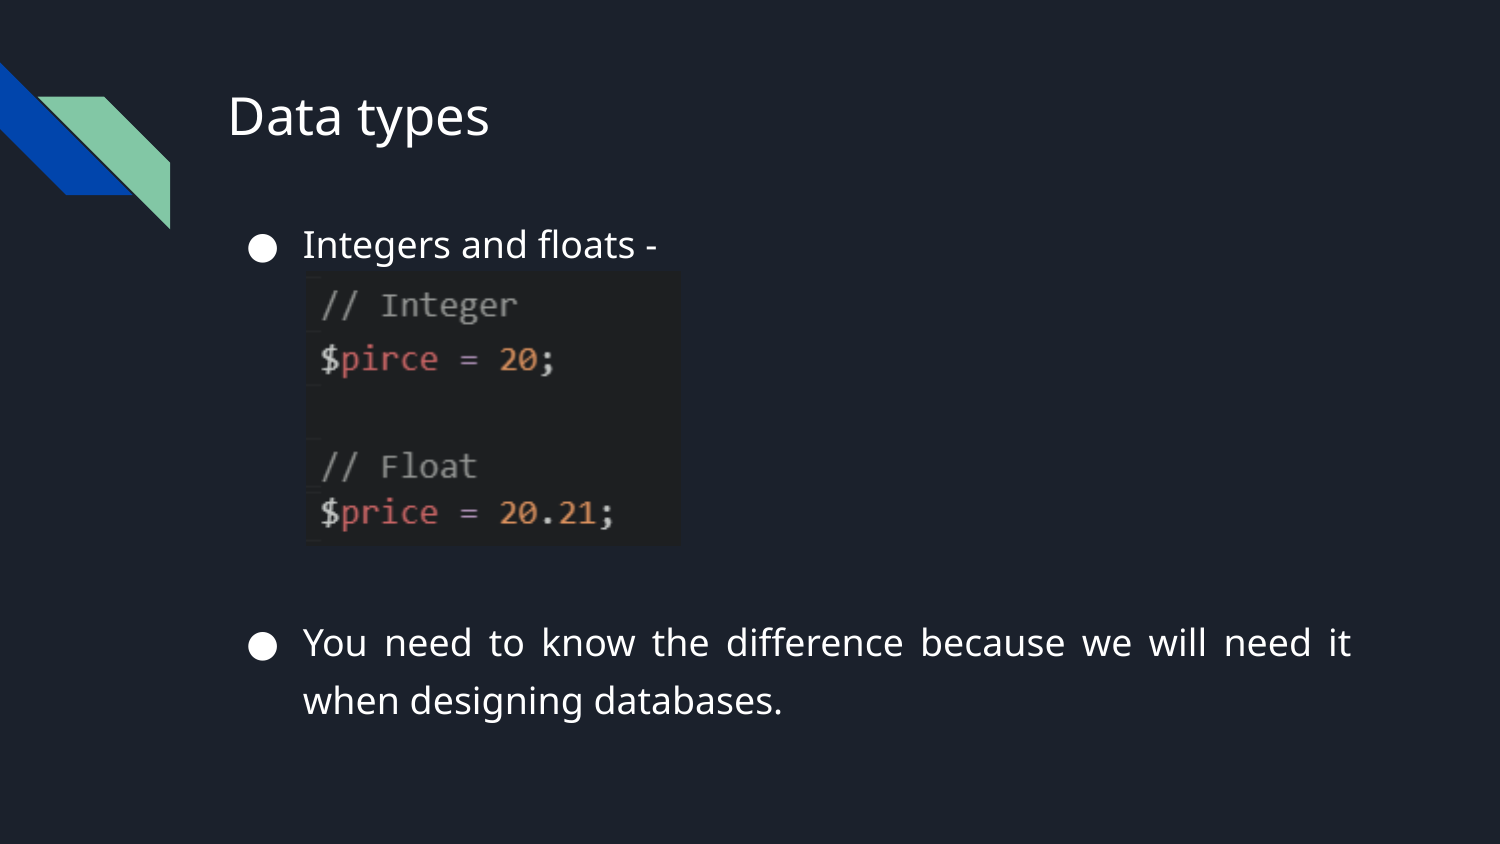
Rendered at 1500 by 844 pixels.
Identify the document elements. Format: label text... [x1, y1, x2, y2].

list Integers and floats - You need to know the difference because we will need it when designing databases. [212, 196, 1368, 790]
title Data types [212, 64, 1368, 167]
picture [306, 270, 681, 546]
